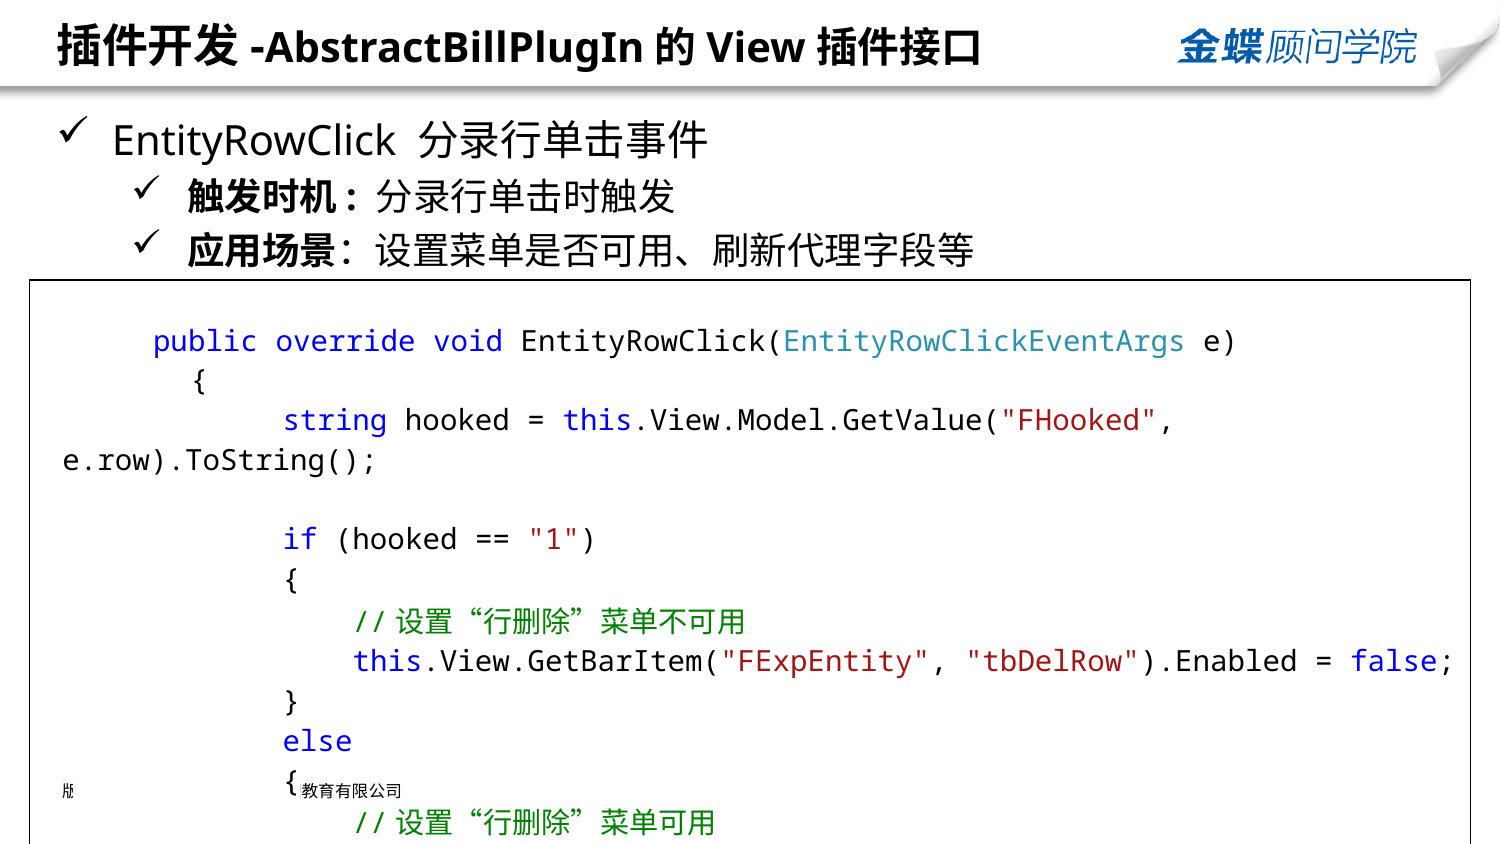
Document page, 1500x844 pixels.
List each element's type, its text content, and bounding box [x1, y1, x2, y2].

text_box EntityRowClick 分录行单击事件 触发时机: 分录行单击时触发 应用场景：设置菜单是否可用、刷新代理字段等 [41, 96, 1412, 279]
table_header public override void EntityRowClick(EntityRowClickEventArgs e) { string hooked = this.View.Model.GetValue("FHooked", e.row).ToString(); if (hooked == "1") { //设置“行删除”菜单不可用 this.View.GetBarItem("FExpEntity", "tbDelRow").Enabled = false; } else { //设置“行删除”菜单可用 this.View.GetBarItem("FExpEntity", "tbDelRow").Enabled = true; } } [30, 281, 1470, 844]
title 插件开发-AbstractBillPlugIn的View插件接口 [41, 2, 1336, 86]
picture [0, 0, 1500, 86]
